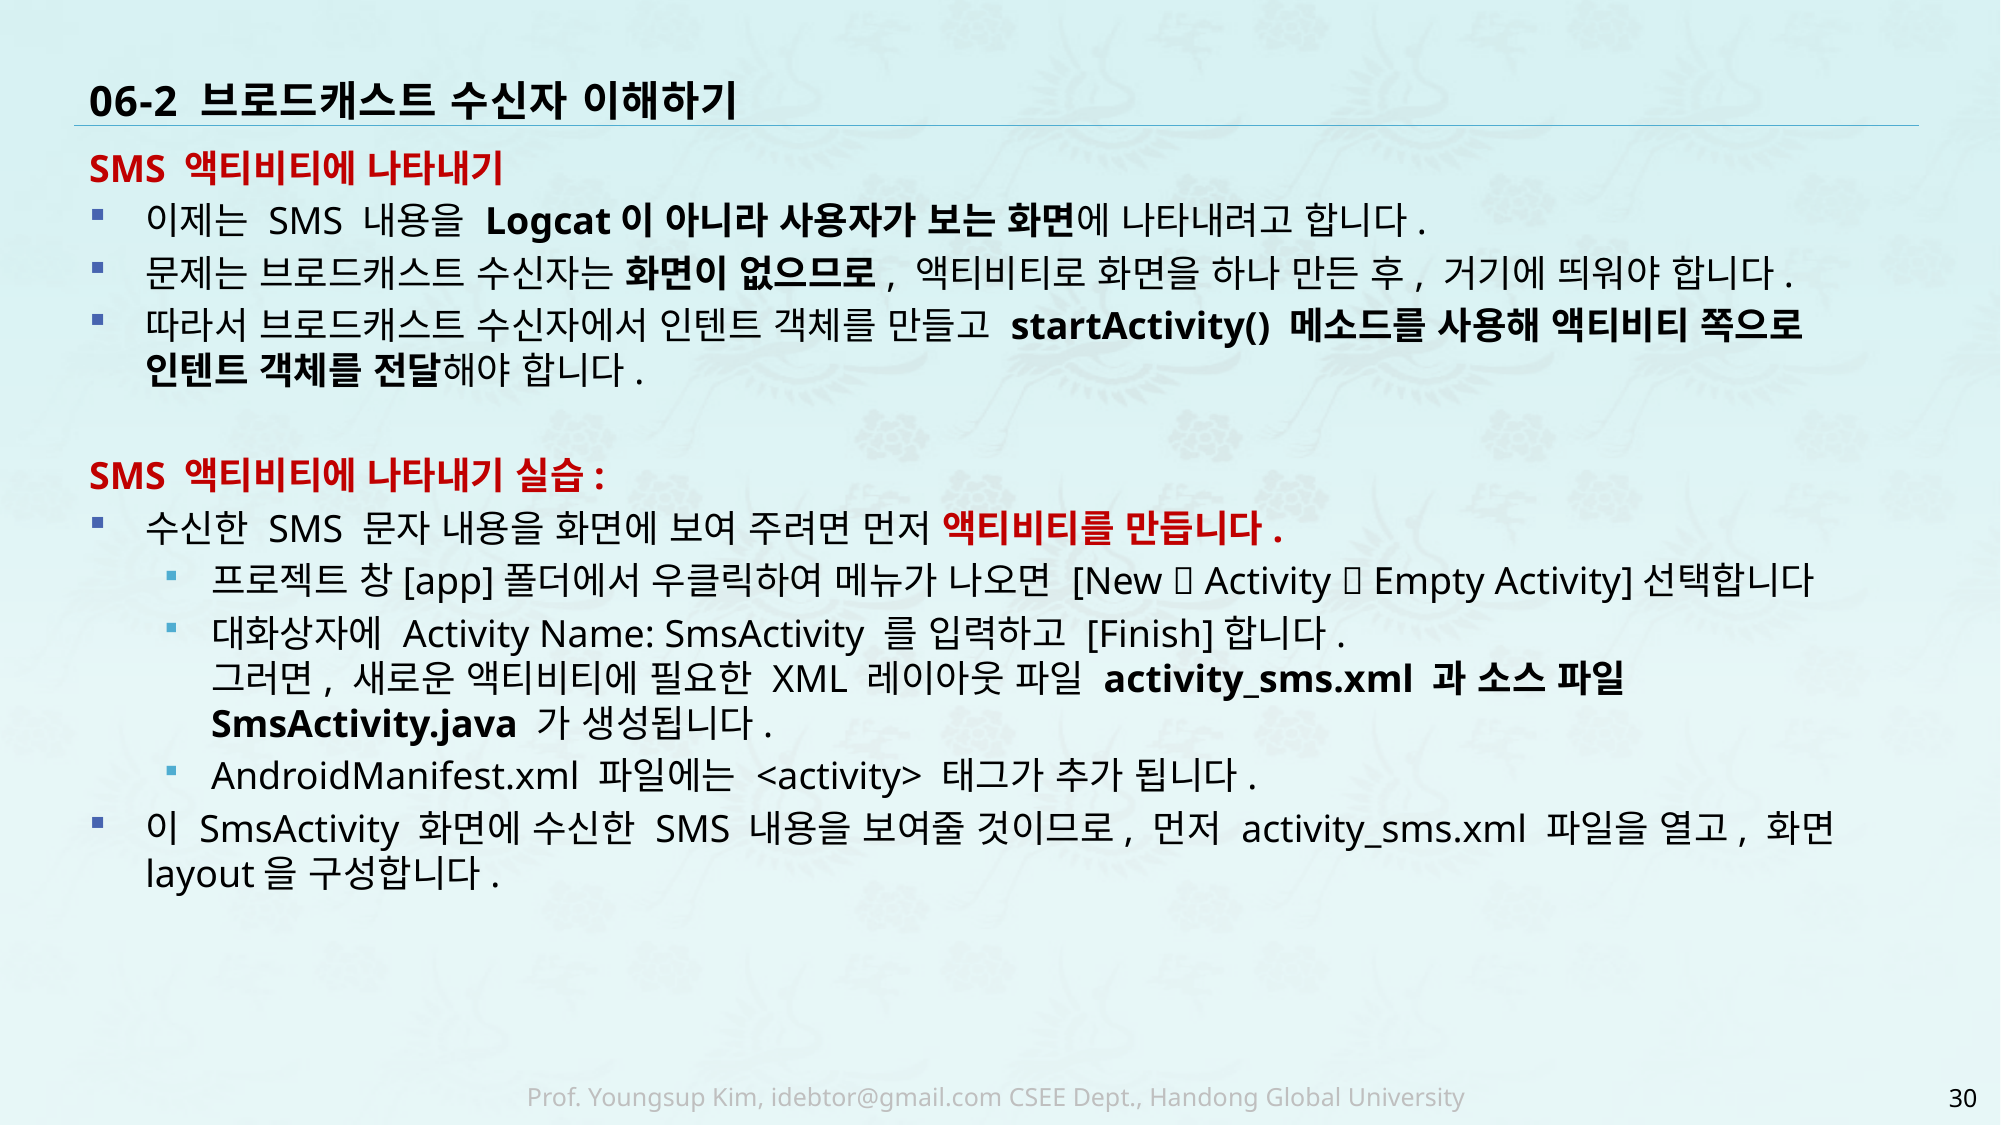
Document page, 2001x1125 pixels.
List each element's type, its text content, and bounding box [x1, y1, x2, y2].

slide_number 30 [1816, 1069, 1993, 1125]
list SMS 액티비티에 나타내기 이제는 SMS 내용을 Logcat이 아니라 사용자가 보는 화면에 나타내려고 합니다. 문제는 브로드캐스트 수신자는 화면이 없으므로, 액티비티로 화면을 하나 만든 후, 거기에 띄워야 합니다. 따라서 브로드캐스트 수신자에서 인텐트 객체를 만들고 startActivity() 메소드를 사용해 액티비티 쪽으로 인텐트 객체를 전달해야 합니다. SMS 액티비티에 나타내기 실습: 수신한 SMS 문자 내용을 화면에 보여 주려면 먼저 액티비티를 만듭니다. 프로젝트 창[app]폴더에서 우클릭하여 메뉴가 나오면 [New  Activity  Empty Activity]선택합니다 대화상자에 Activity Name: SmsActivity 를 입력하고 [Finish]합니다. 그러면, 새로운 액티비티에 필요한 XML 레이아웃 파일 activity_sms.xml 과 소스 파일 SmsActivity.java 가 생성됩니다. AndroidManifest.xml 파일에는 <activity> 태그가 추가 됩니다. 이 SmsActivity 화면에 수신한 SMS 내용을 보여줄 것이므로, 먼저 activity_sms.xml 파일을 열고, 화면 layout을 구성합니다. [74, 137, 1921, 1066]
title 06-2 브로드캐스트 수신자 이해하기 [74, 62, 1920, 137]
